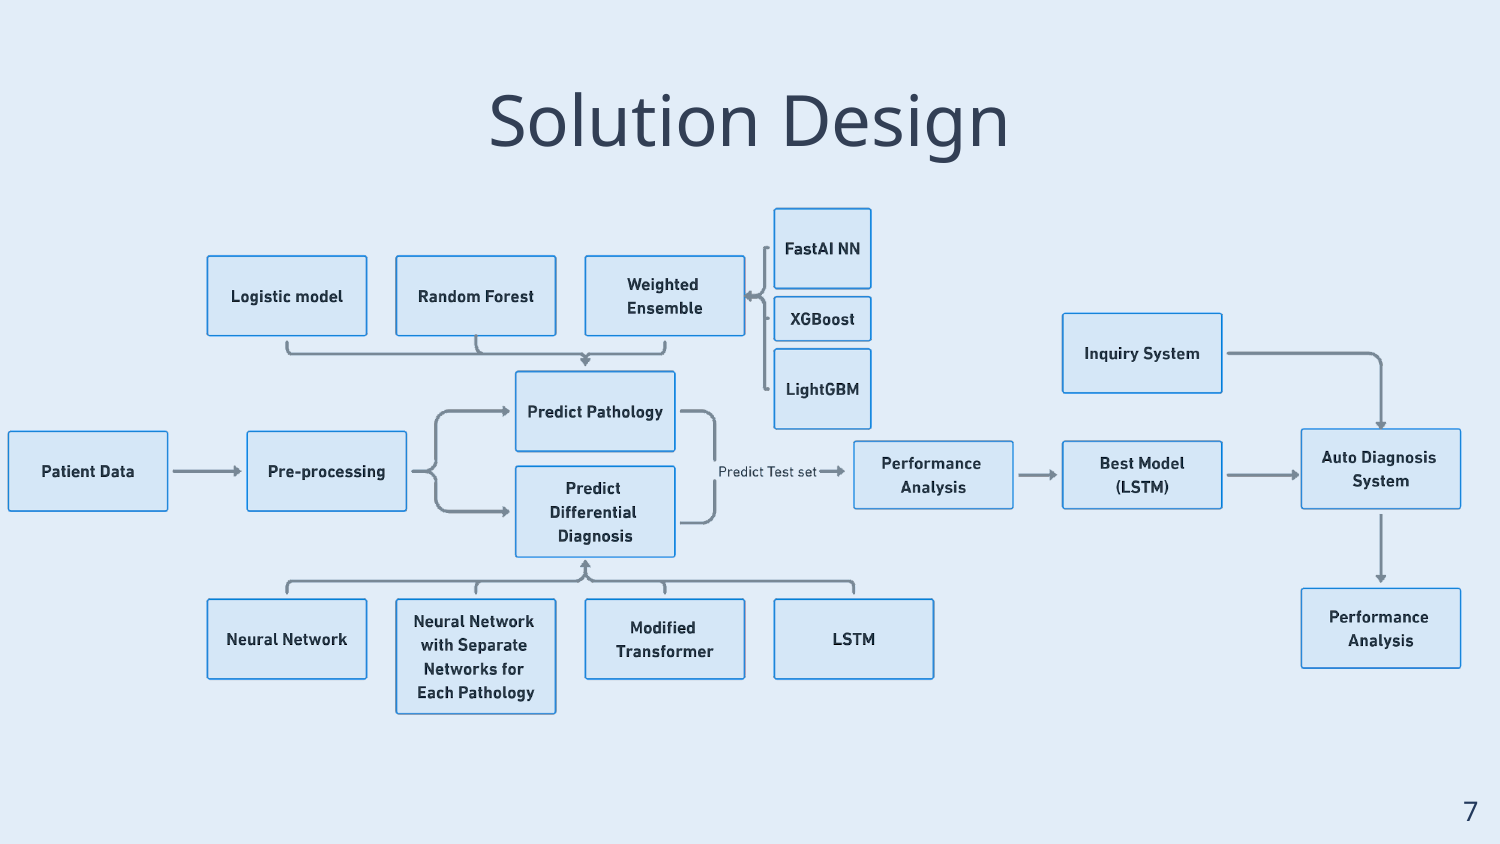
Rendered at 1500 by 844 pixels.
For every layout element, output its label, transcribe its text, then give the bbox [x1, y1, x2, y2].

picture [0, 199, 1500, 721]
slide_number ‹#› [1403, 779, 1494, 844]
title Solution Design [118, 76, 1382, 157]
